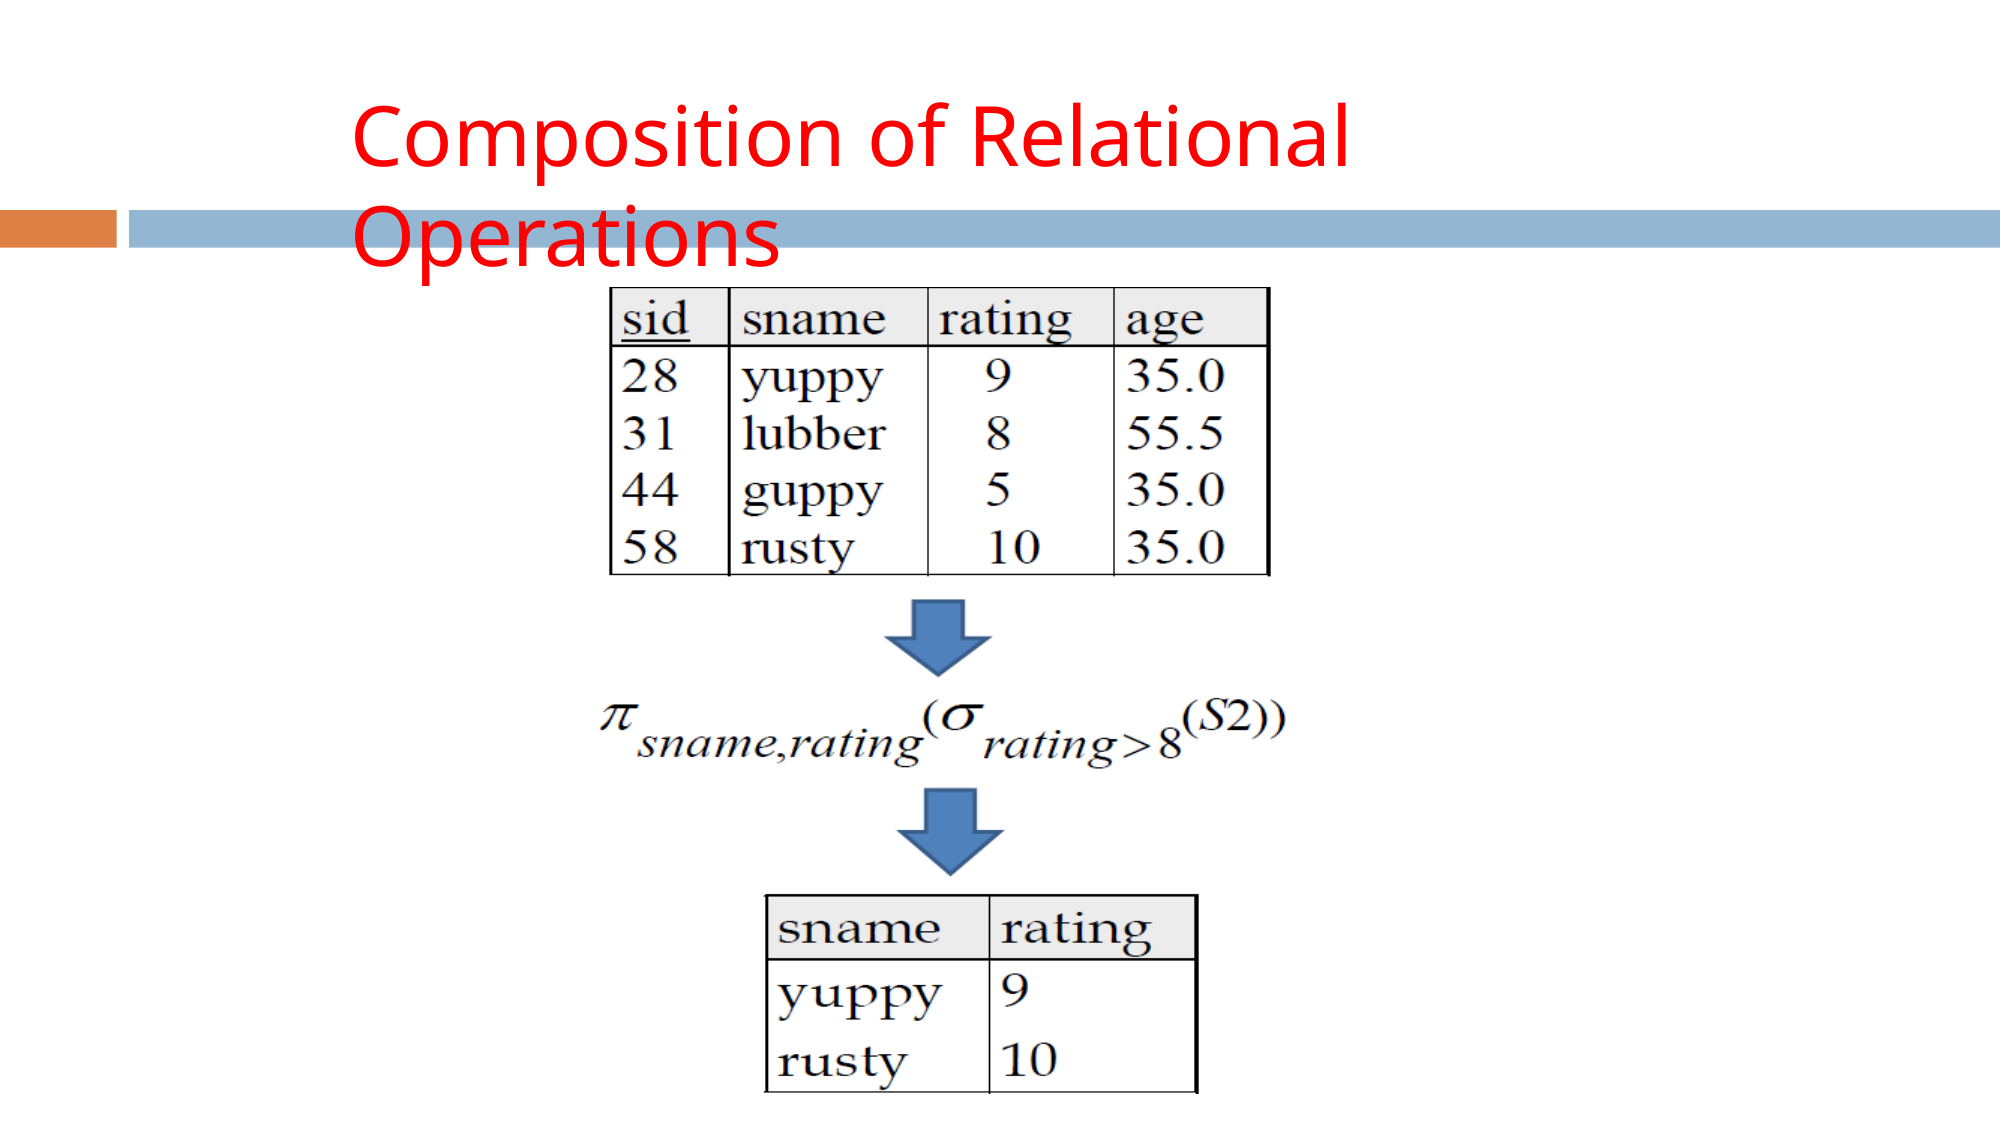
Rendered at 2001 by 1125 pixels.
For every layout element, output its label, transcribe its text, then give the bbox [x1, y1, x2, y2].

text_box [599, 287, 1286, 1094]
title Composition of Relational Operations [348, 81, 1651, 284]
